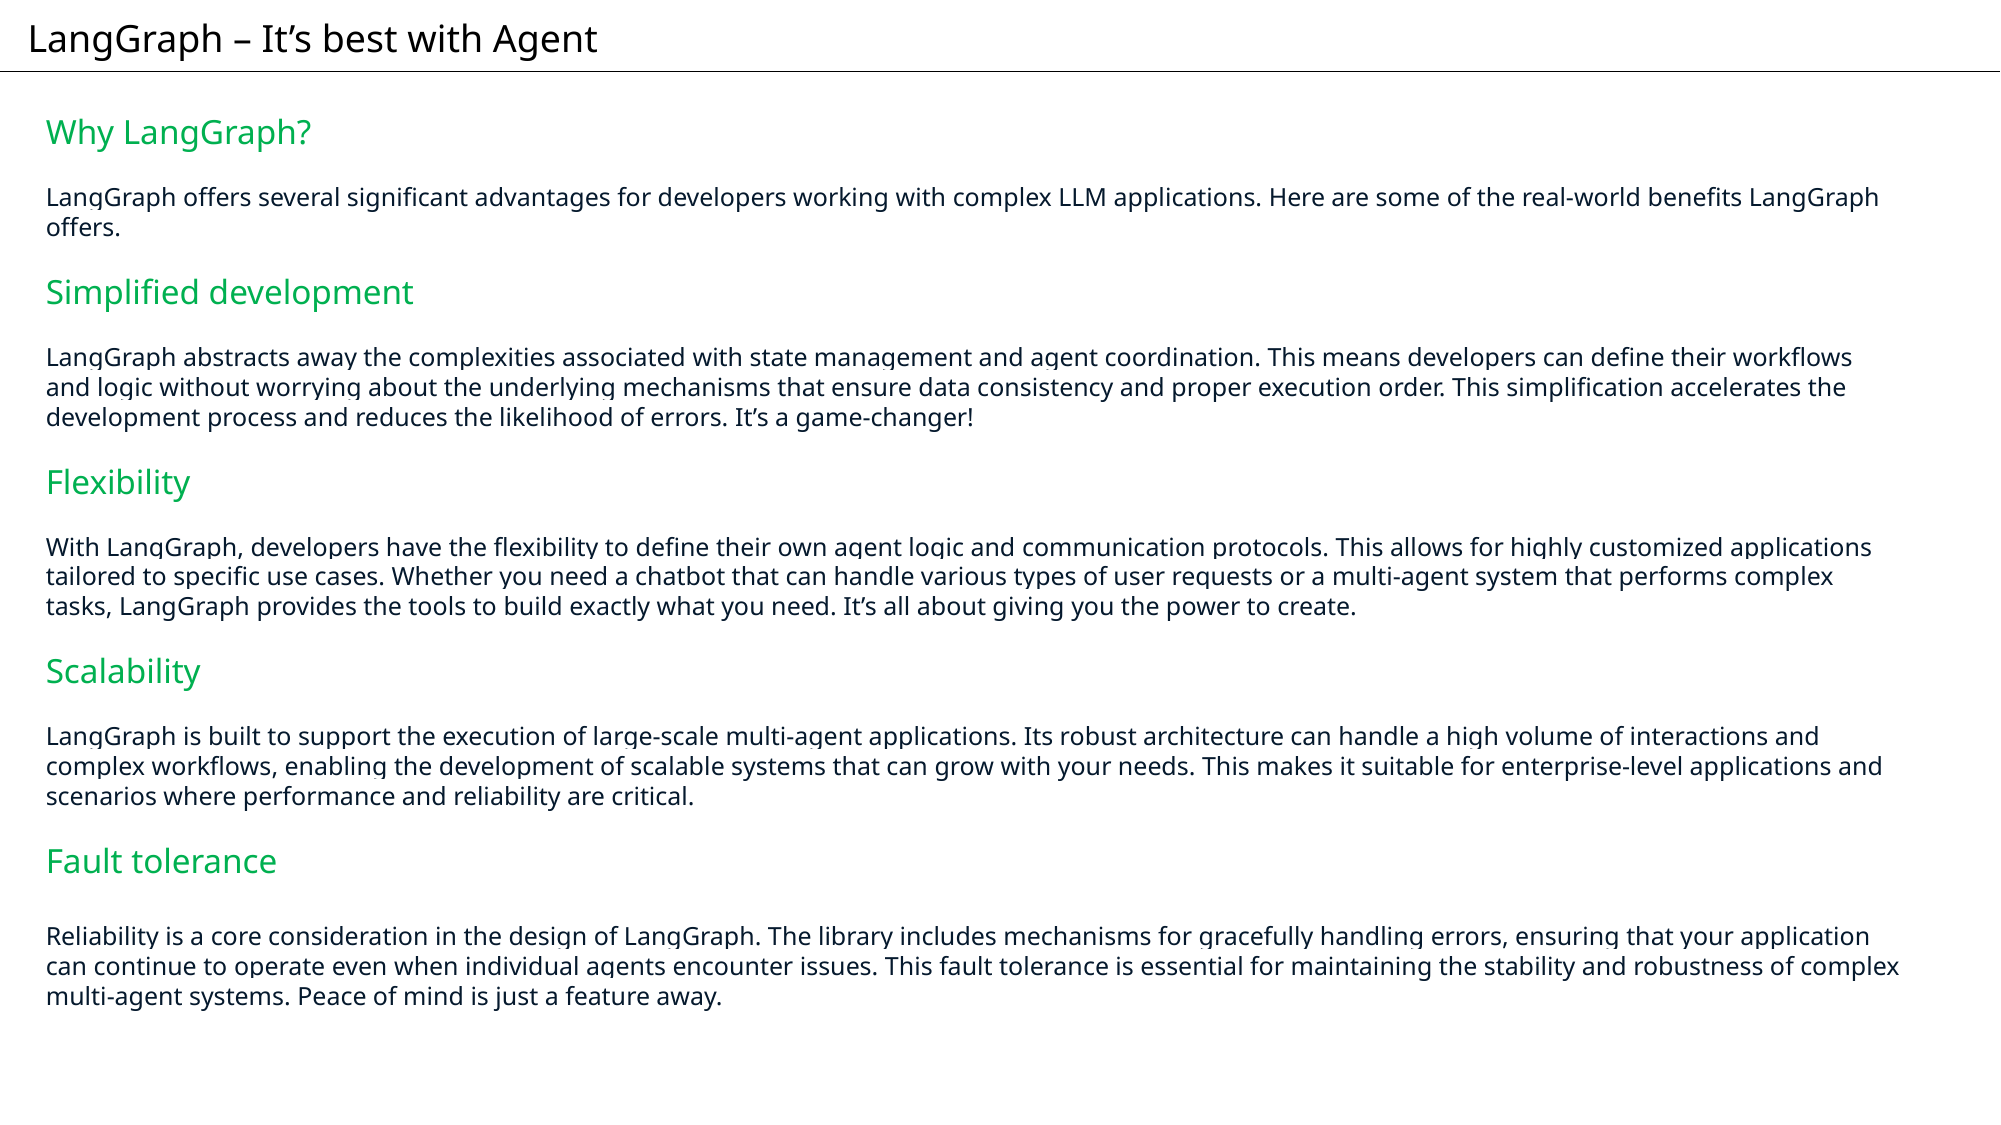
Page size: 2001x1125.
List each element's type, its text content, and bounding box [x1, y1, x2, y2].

text_box Why LangGraph? LangGraph offers several significant advantages for developers working with complex LLM applications. Here are some of the real-world benefits LangGraph offers. Simplified development LangGraph abstracts away the complexities associated with state management and agent coordination. This means developers can define their workflows and logic without worrying about the underlying mechanisms that ensure data consistency and proper execution order. This simplification accelerates the development process and reduces the likelihood of errors. It’s a game-changer! Flexibility With LangGraph, developers have the flexibility to define their own agent logic and communication protocols. This allows for highly customized applications tailored to specific use cases. Whether you need a chatbot that can handle various types of user requests or a multi-agent system that performs complex tasks, LangGraph provides the tools to build exactly what you need. It’s all about giving you the power to create. Scalability LangGraph is built to support the execution of large-scale multi-agent applications. Its robust architecture can handle a high volume of interactions and complex workflows, enabling the development of scalable systems that can grow with your needs. This makes it suitable for enterprise-level applications and scenarios where performance and reliability are critical. Fault tolerance Reliability is a core consideration in the design of LangGraph. The library includes mechanisms for gracefully handling errors, ensuring that your application can continue to operate even when individual agents encounter issues. This fault tolerance is essential for maintaining the stability and robustness of complex multi-agent systems. Peace of mind is just a feature away. [31, 104, 1918, 1018]
text_box LangGraph – It’s best with Agent [12, 7, 624, 68]
